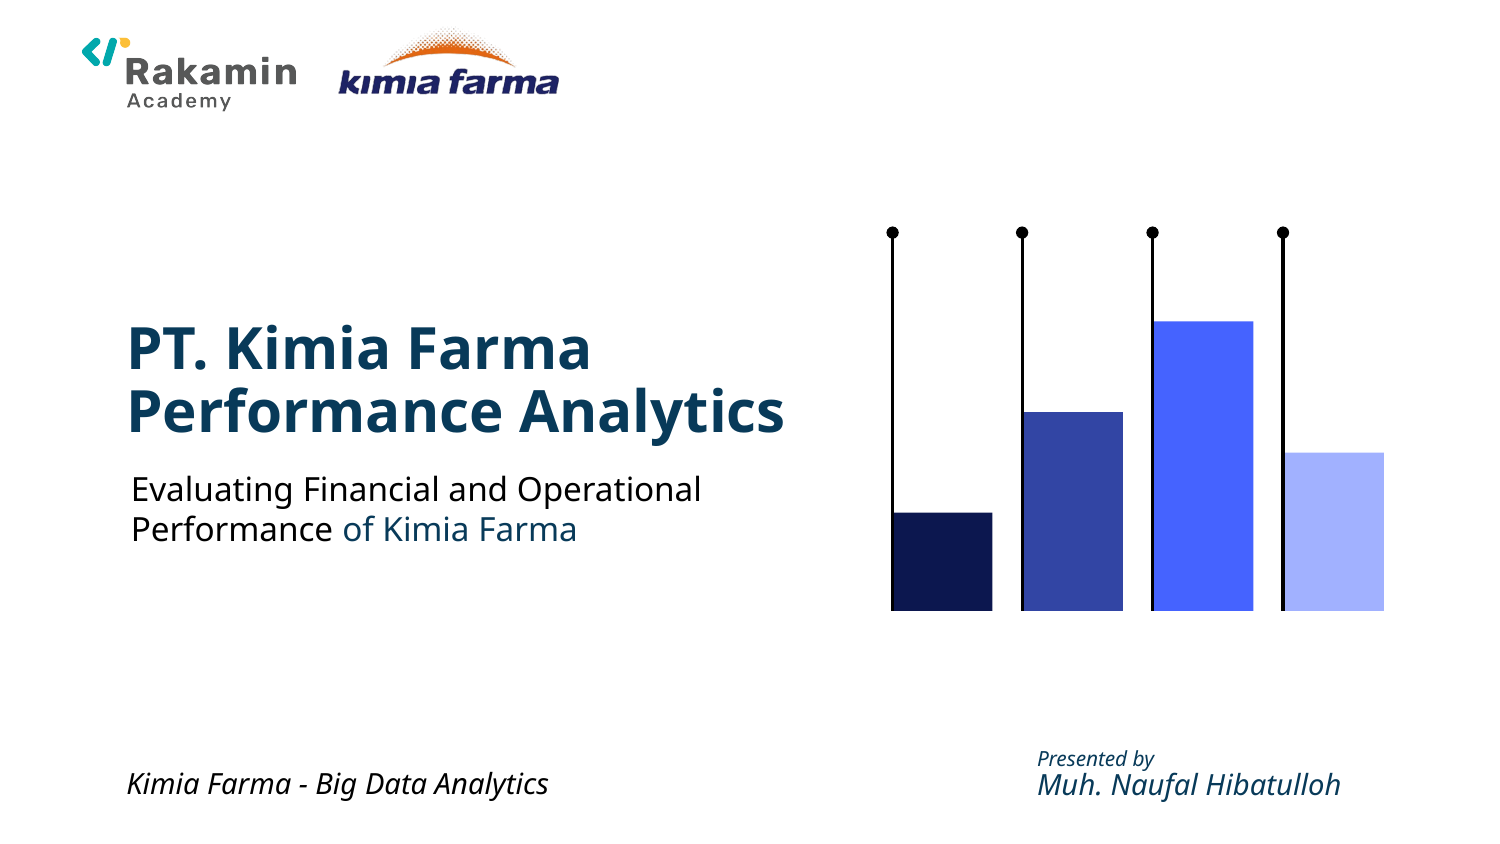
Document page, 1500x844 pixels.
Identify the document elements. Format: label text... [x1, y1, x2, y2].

title PT. Kimia Farma Performance ​Analytics [111, 204, 856, 452]
text_box [1287, 452, 1384, 611]
text_box Kimia Farma - Big Data Analytics [111, 765, 856, 816]
text_box [898, 512, 993, 611]
picture [336, 0, 561, 150]
subtitle Evaluating Financial and Operational Performance of Kimia Farma [40, 452, 856, 601]
text_box [1158, 321, 1254, 611]
picture [69, 26, 304, 120]
text_box [1026, 412, 1123, 611]
text_box Presented by Muh. Naufal Hibatulloh [1022, 766, 1406, 818]
